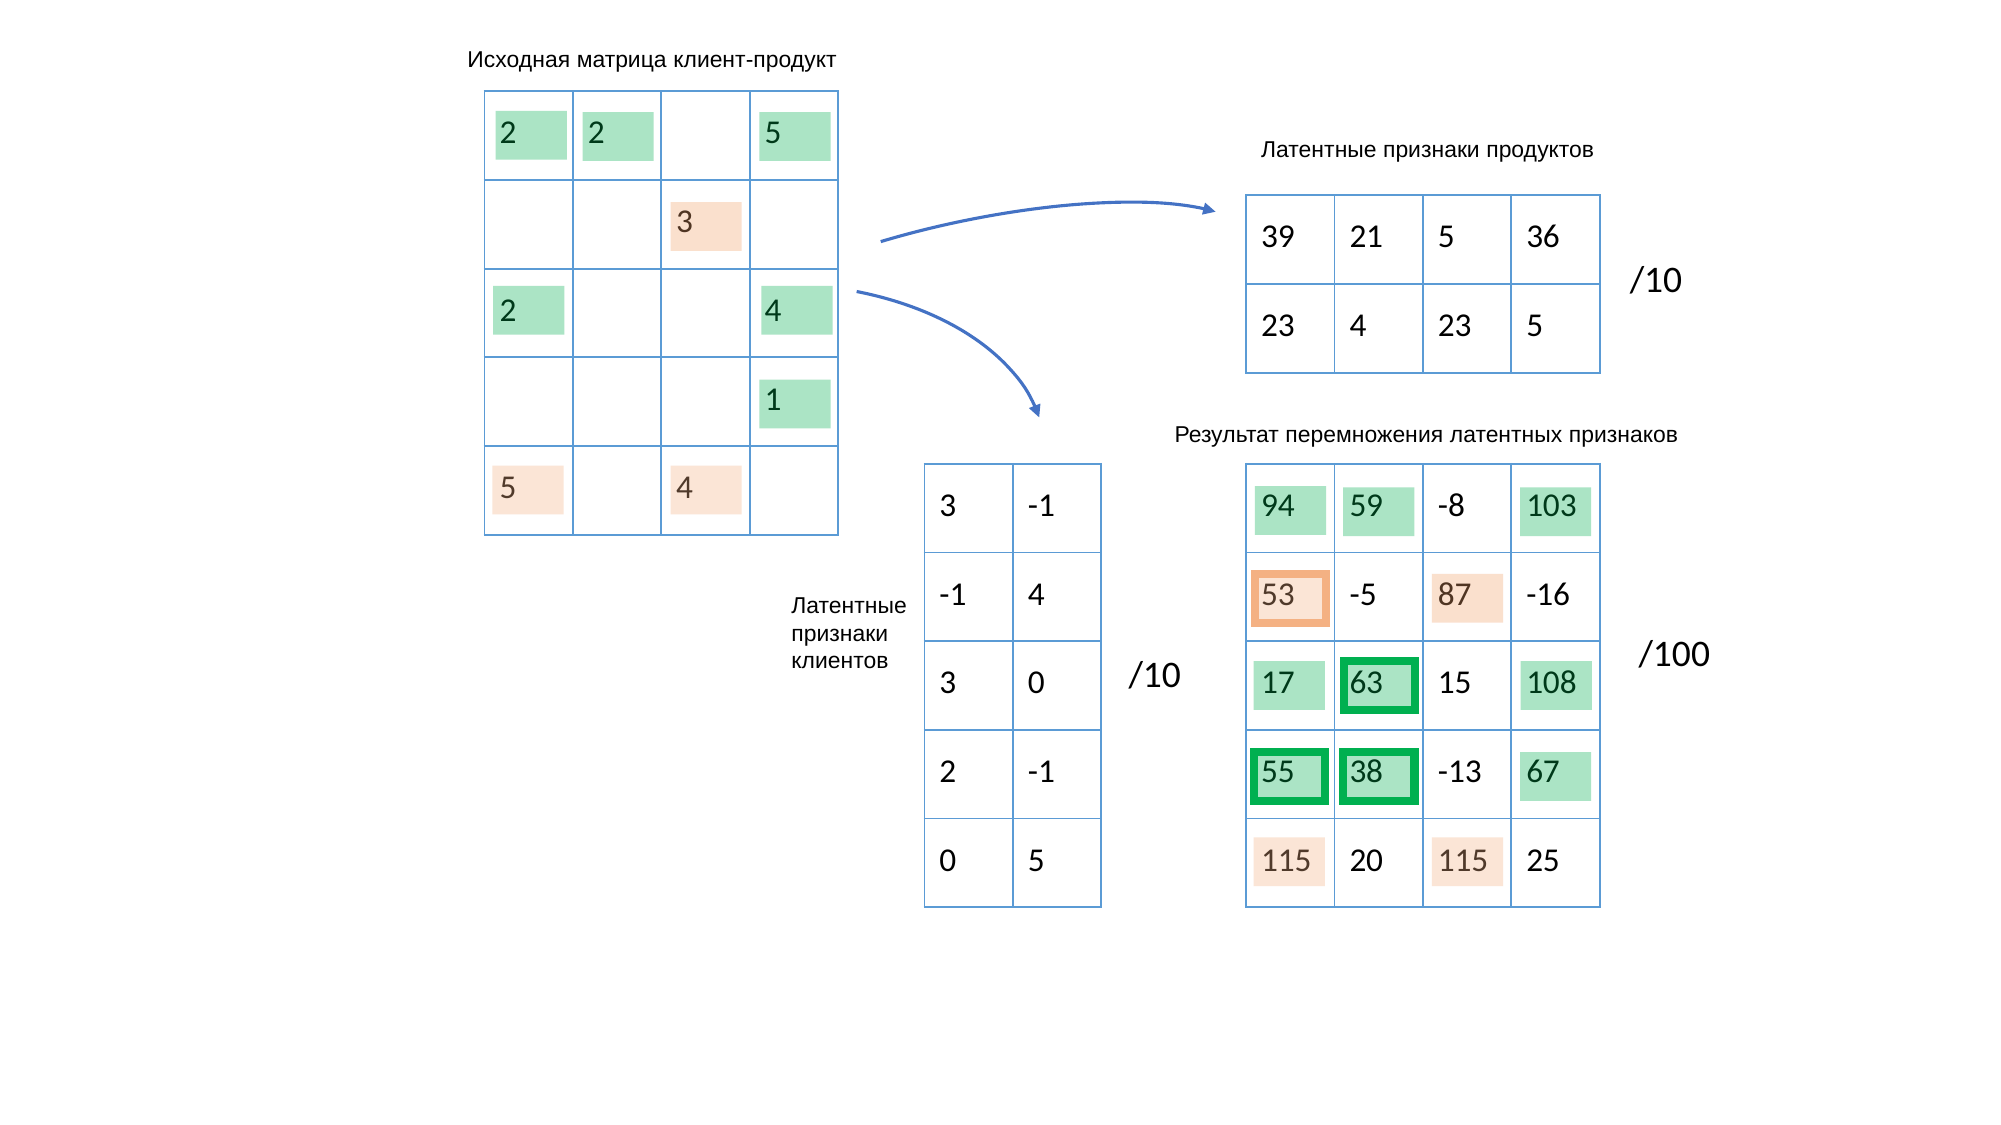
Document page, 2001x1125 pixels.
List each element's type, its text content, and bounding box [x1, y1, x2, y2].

text_box [1253, 836, 1326, 887]
table_cell 23 [1247, 285, 1334, 372]
table_header 103 [1512, 465, 1599, 552]
table_cell 55 [1247, 731, 1334, 818]
text_box Латентные признаки клиентов [776, 583, 935, 681]
text_box [758, 379, 812, 429]
text_box [1253, 660, 1326, 711]
table_cell [574, 181, 660, 268]
table_cell 108 [1512, 642, 1599, 729]
text_box Результат перемножения латентных признаков [1159, 412, 1713, 455]
text_box [880, 201, 1216, 295]
text_box [495, 110, 568, 161]
table_cell 4 [751, 270, 837, 356]
table_cell 63 [1335, 642, 1422, 729]
table_cell -1 [925, 553, 1012, 640]
table_cell 3 [662, 181, 749, 268]
table_header 59 [1335, 465, 1422, 552]
table_cell 87 [1424, 553, 1510, 640]
text_box [1253, 751, 1326, 802]
table_header -1 [1014, 465, 1100, 552]
table_cell 0 [925, 819, 1012, 906]
table_header 3 [925, 465, 1012, 552]
table_cell 67 [1512, 731, 1599, 818]
table_cell 5 [1014, 819, 1100, 906]
table_cell [751, 447, 837, 534]
text_box [776, 290, 1041, 452]
text_box [669, 201, 743, 252]
text_box [1431, 573, 1504, 624]
table_header 2 [485, 92, 572, 179]
table_cell 5 [1512, 285, 1599, 372]
table_cell 4 [662, 447, 749, 534]
text_box [1254, 485, 1327, 536]
text_box [581, 111, 655, 162]
table_cell [485, 181, 572, 268]
text_box [1519, 751, 1592, 802]
text_box [758, 111, 832, 162]
table_cell 5 [485, 447, 572, 534]
table_cell -5 [1335, 553, 1422, 640]
table_cell -1 [1014, 731, 1100, 818]
table_cell 4 [1335, 285, 1422, 372]
table_cell [662, 358, 749, 445]
table_cell [574, 358, 660, 445]
table_cell [662, 270, 749, 356]
table_cell 2 [485, 270, 572, 356]
text_box [1519, 486, 1592, 537]
table_cell 25 [1512, 819, 1599, 906]
table_header 5 [1424, 196, 1510, 283]
text_box Латентные признаки продуктов [1246, 127, 1615, 170]
table_cell 115 [1247, 819, 1334, 906]
text_box [1342, 751, 1415, 802]
text_box [1431, 836, 1504, 887]
text_box [760, 285, 834, 336]
text_box /100 [1623, 621, 1745, 681]
table_cell 20 [1335, 819, 1422, 906]
table_header 5 [751, 92, 837, 179]
table_header 39 [1247, 196, 1334, 283]
table_cell 3 [925, 642, 1012, 729]
text_box [669, 465, 743, 515]
table_cell 2 [925, 731, 1012, 818]
table_cell 15 [1424, 642, 1510, 729]
table_cell 1 [751, 358, 822, 445]
table_cell 0 [1014, 642, 1100, 729]
table_header [662, 92, 749, 179]
text_box [1254, 573, 1327, 624]
table_header 36 [1512, 196, 1599, 283]
table_cell [485, 358, 572, 445]
table_cell [574, 447, 660, 534]
text_box [1342, 486, 1415, 537]
text_box [491, 465, 565, 515]
text_box Исходная матрица клиент-продукт [452, 37, 883, 80]
table_cell 38 [1335, 731, 1422, 818]
table_cell -13 [1424, 731, 1510, 818]
table_cell [751, 181, 837, 268]
table_header 2 [574, 92, 660, 179]
text_box /10 [1614, 247, 1713, 308]
table_cell 23 [1424, 285, 1510, 372]
table_cell -16 [1512, 553, 1599, 640]
table_header 21 [1335, 196, 1422, 283]
text_box [1520, 660, 1593, 711]
table_cell 17 [1247, 642, 1334, 729]
table_header 94 [1247, 465, 1334, 552]
text_box /10 [1113, 642, 1211, 703]
table_cell [574, 270, 660, 356]
table_cell 115 [1424, 819, 1510, 906]
table_header -8 [1424, 465, 1510, 552]
table_cell 53 [1247, 553, 1334, 640]
text_box [492, 285, 565, 336]
table_cell 4 [1014, 553, 1100, 640]
text_box [1343, 660, 1416, 711]
